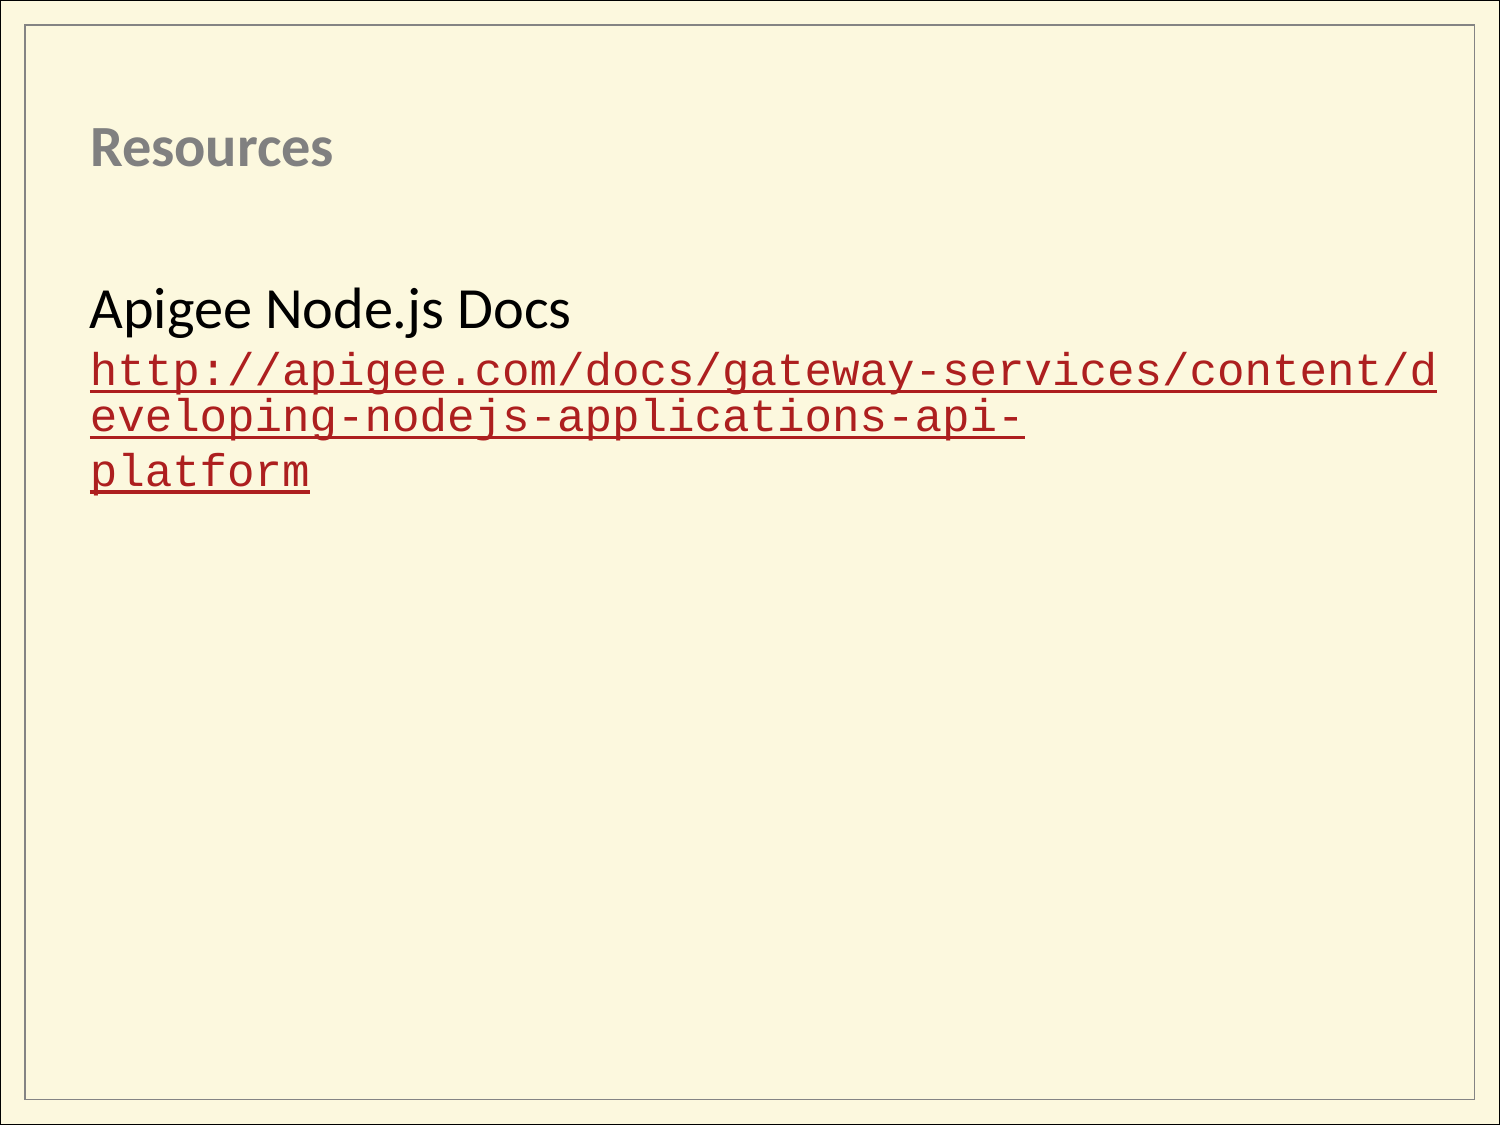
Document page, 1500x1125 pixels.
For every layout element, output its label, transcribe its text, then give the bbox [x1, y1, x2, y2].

text_box Apigee Node.js Docs http://apigee.com/docs/gateway-services/content/developing-nodejs-applications-api-platform [75, 262, 1475, 528]
text_box Resources [74, 100, 1425, 186]
